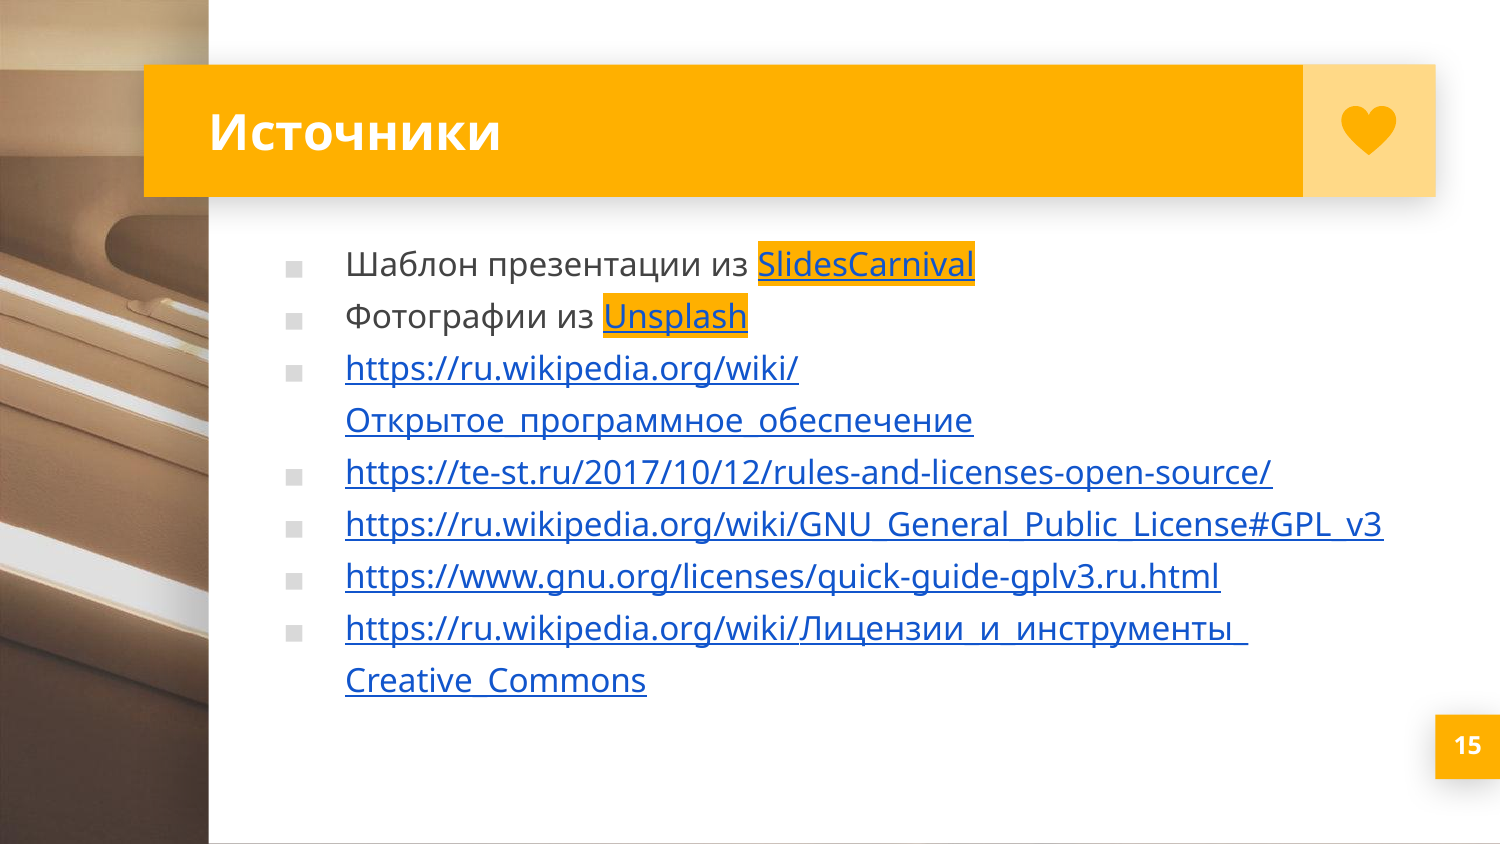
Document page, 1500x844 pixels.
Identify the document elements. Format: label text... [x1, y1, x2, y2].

text_box [1341, 106, 1397, 156]
slide_number 15 [1435, 714, 1500, 780]
list Шаблон презентации из SlidesCarnival Фотографии из Unsplash https://ru.wikipedia.org/wiki/Открытое_программное_обеспечение https://te-st.ru/2017/10/12/rules-and-licenses-open-source/ https://ru.wikipedia.org/wiki/GNU_General_Public_License#GPL_v3 https://www.gnu.org/licenses/quick-guide-gplv3.ru.html https://ru.wikipedia.org/wiki/Лицензии_и_инструменты_Creative_Commons [255, 221, 1418, 704]
picture [0, 0, 208, 844]
title Источники [193, 64, 1300, 197]
